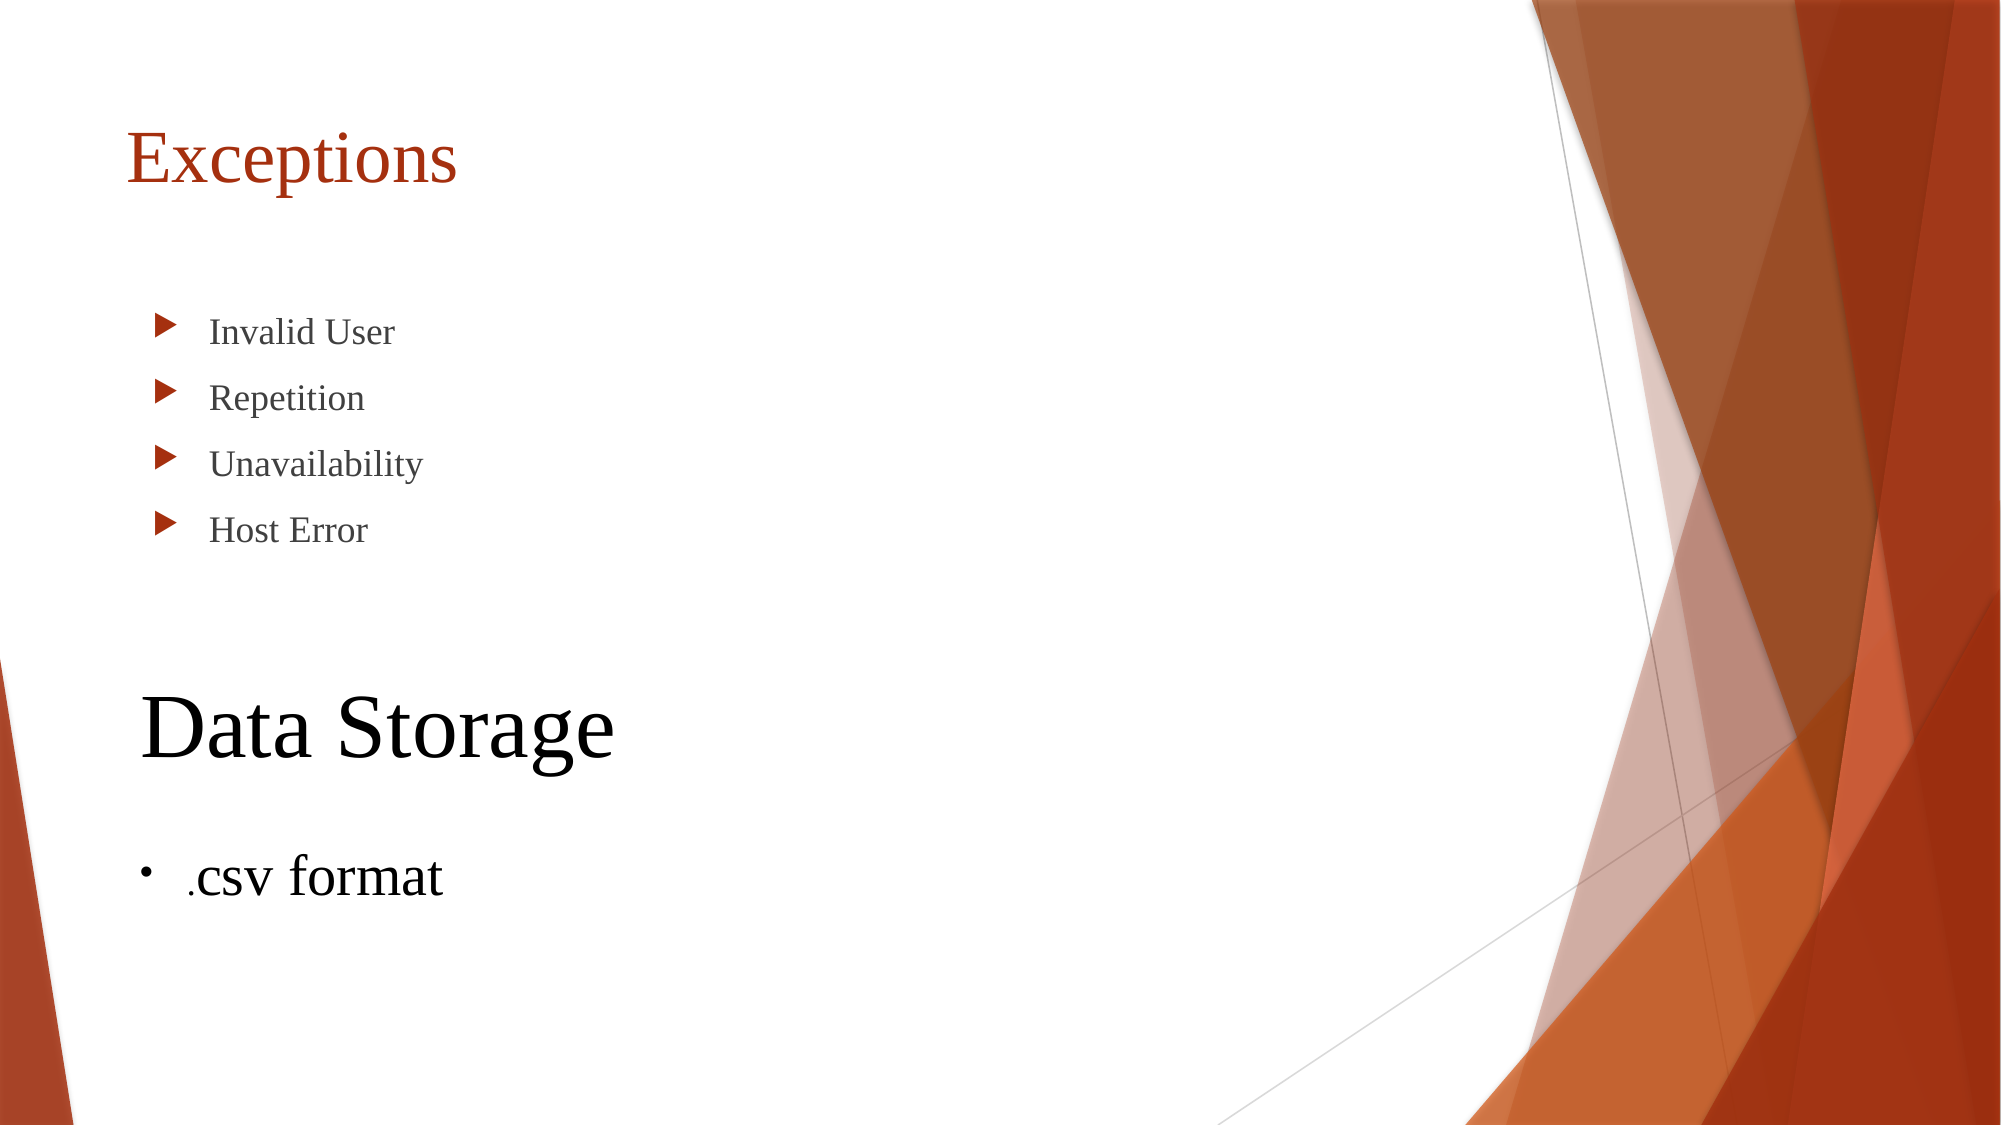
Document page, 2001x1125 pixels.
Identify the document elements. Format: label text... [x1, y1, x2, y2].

text_box Data Storage [124, 618, 1850, 837]
text_box .csv format [124, 829, 1193, 915]
title Exceptions [111, 99, 1522, 317]
list Invalid User Repetition Unavailability Host Error [137, 299, 1863, 660]
